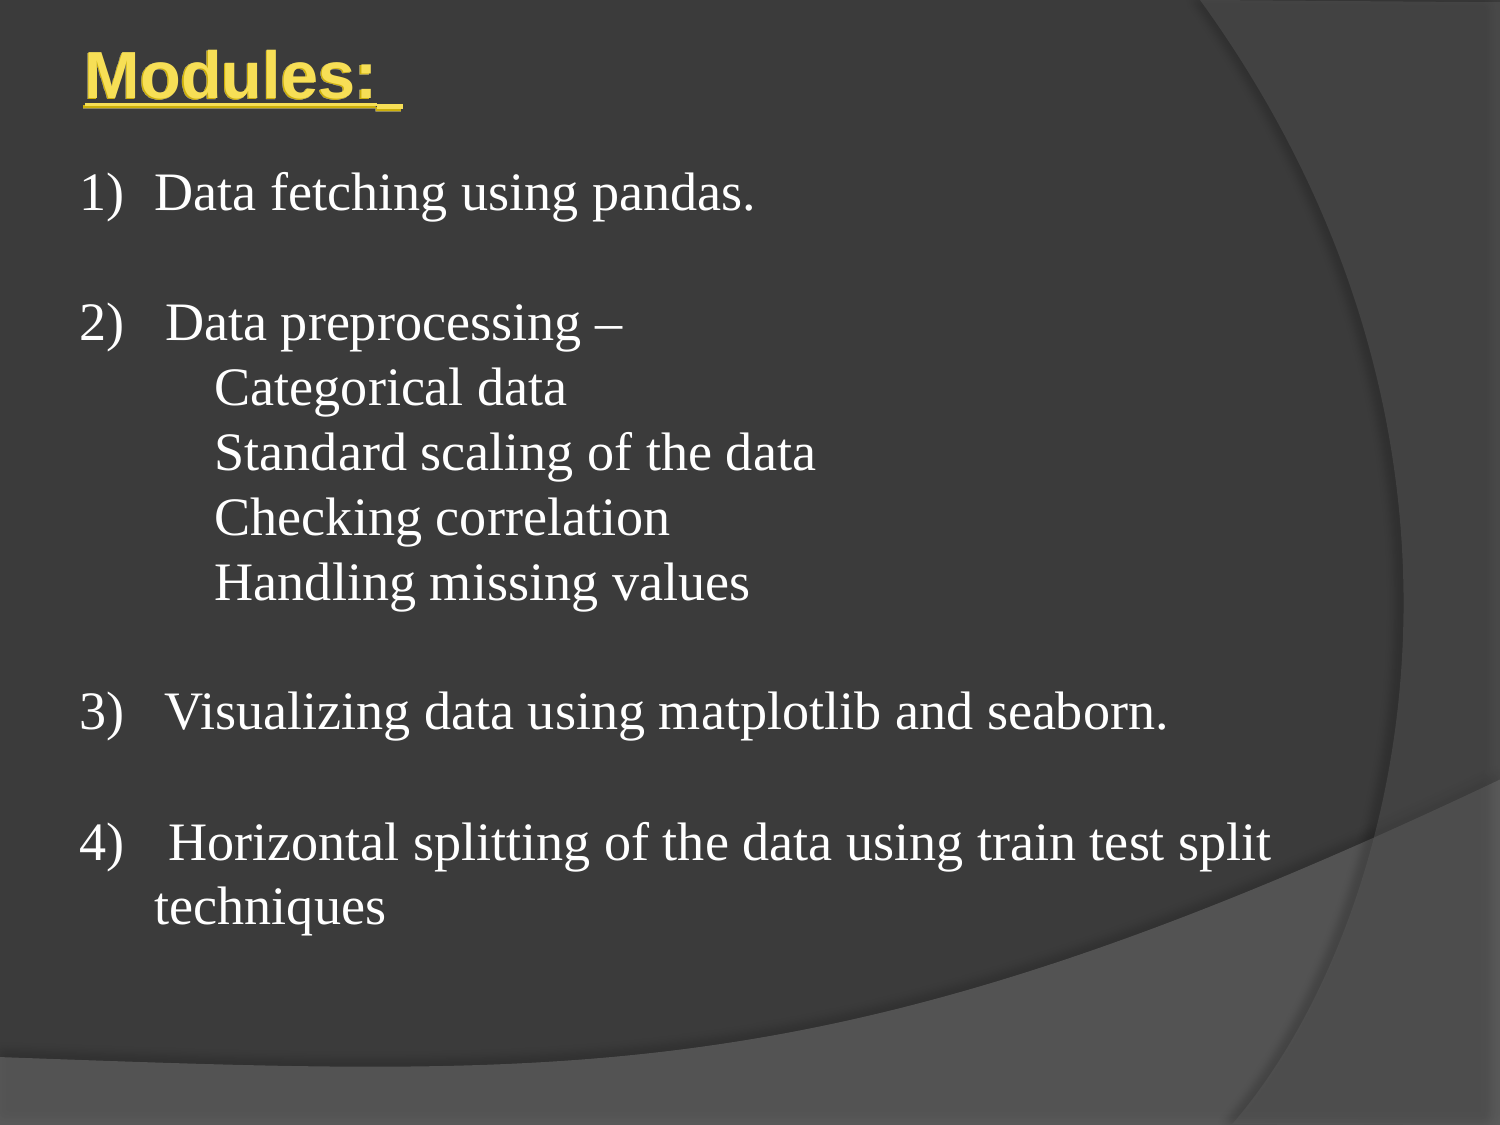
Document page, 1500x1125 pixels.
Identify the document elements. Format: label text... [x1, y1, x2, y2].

text_box Data fetching using pandas. 2) Data preprocessing – Categorical data Standard scaling of the data Checking correlation Handling missing values 3) Visualizing data using matplotlib and seaborn. Horizontal splitting of the data using train test split techniques [64, 148, 1436, 1074]
text_box Modules: [70, 0, 1463, 125]
